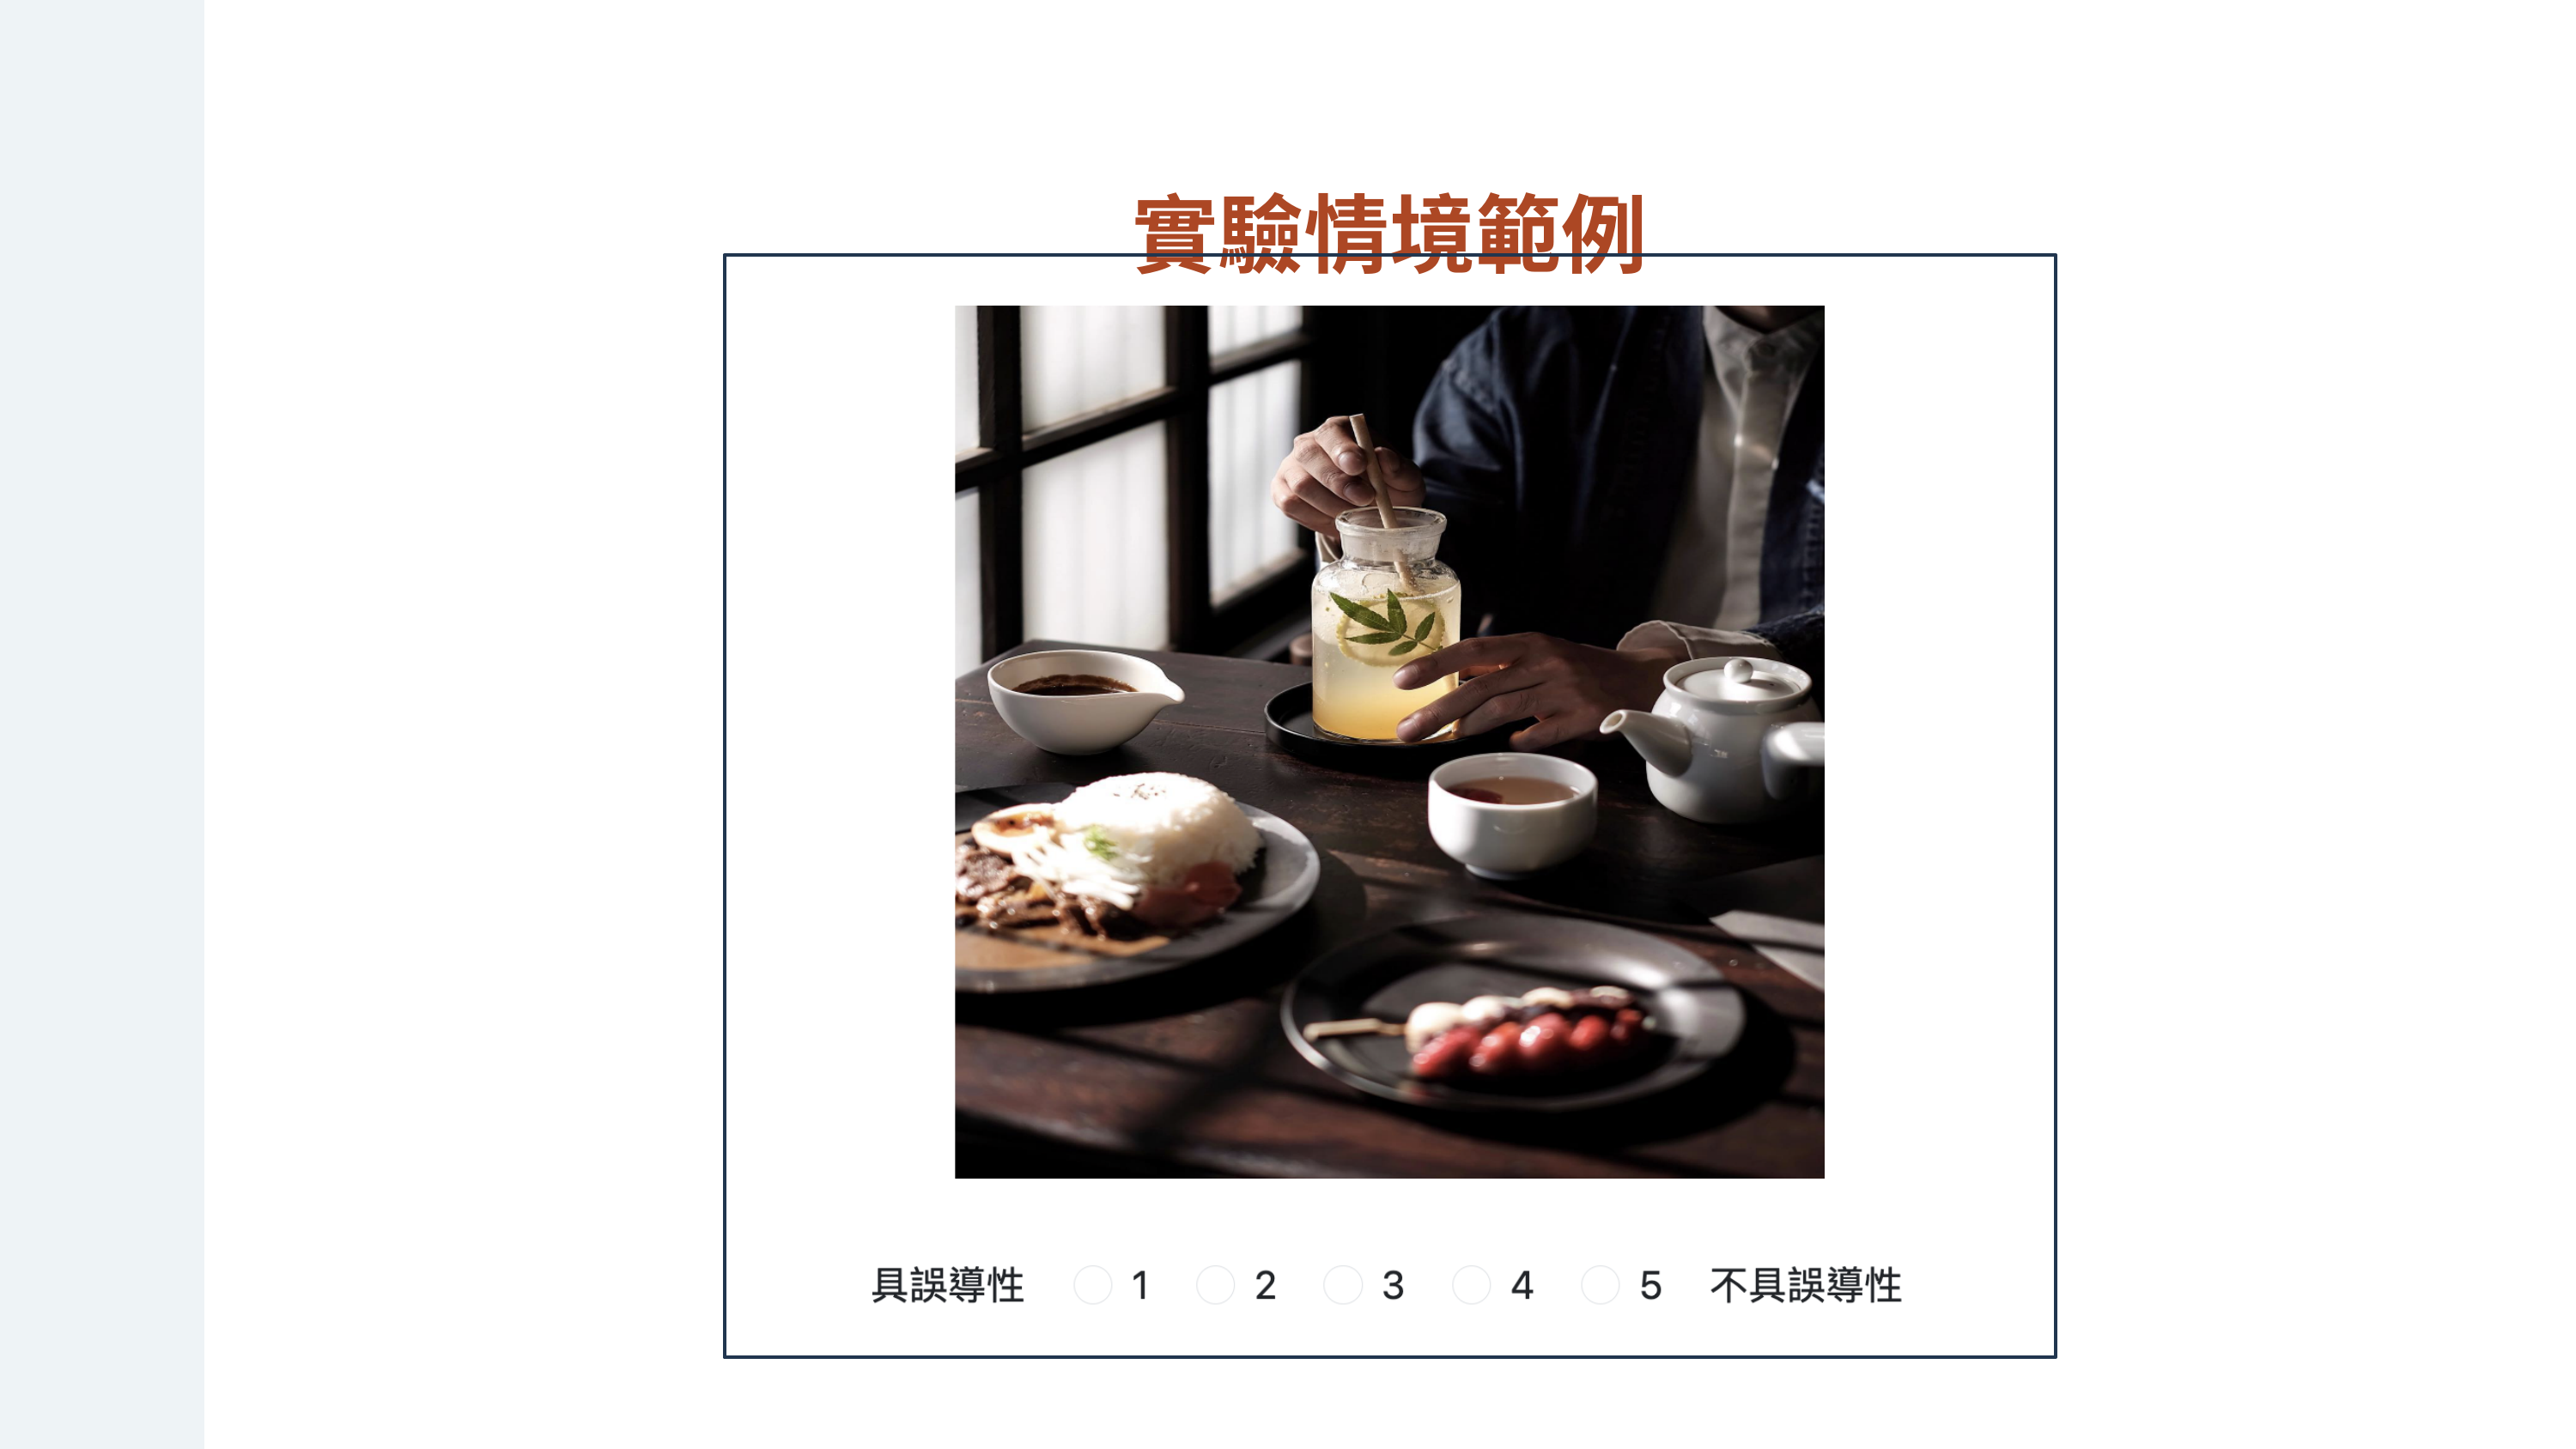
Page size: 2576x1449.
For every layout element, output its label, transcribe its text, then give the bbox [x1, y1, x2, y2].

text_box 實驗情境範例 [724, 32, 2056, 254]
picture [0, 0, 204, 1449]
text_box [724, 254, 2056, 1358]
picture [851, 1246, 1929, 1330]
picture [955, 306, 1826, 1179]
